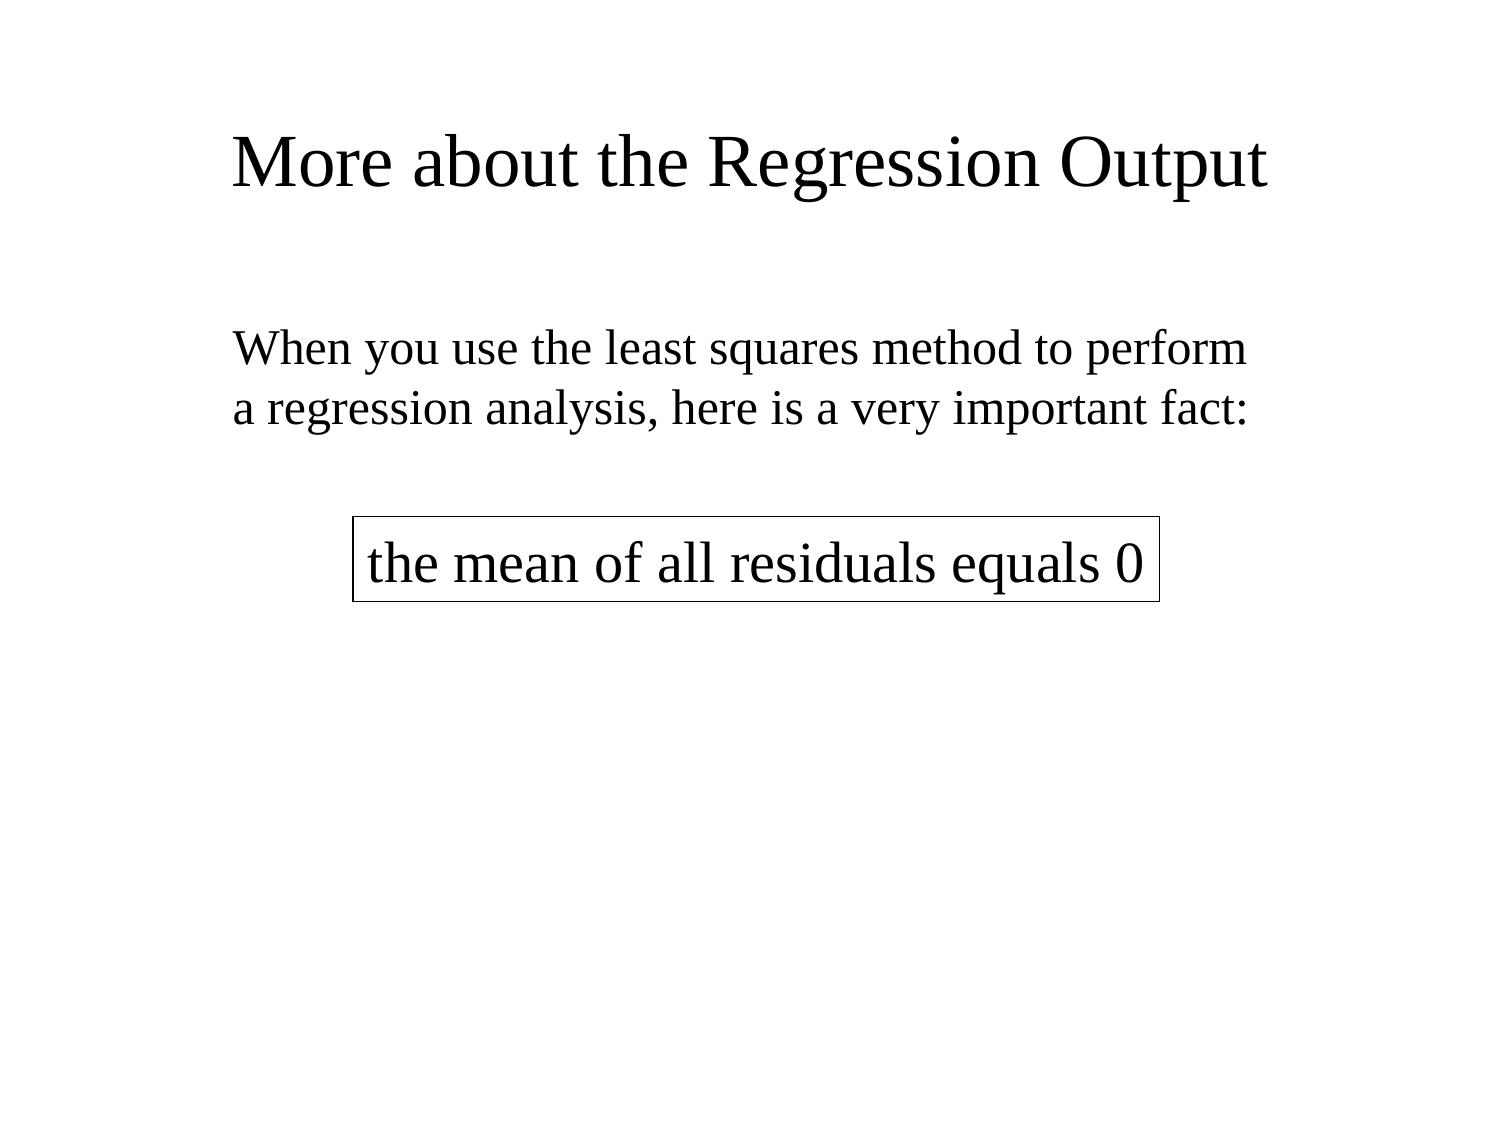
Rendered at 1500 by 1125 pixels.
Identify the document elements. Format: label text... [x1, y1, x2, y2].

text_box the mean of all residuals equals 0 [352, 516, 1160, 602]
text_box When you use the least squares method to perform a regression analysis, here is a very important fact: [217, 306, 1288, 442]
title More about the Regression Output [112, 99, 1388, 213]
